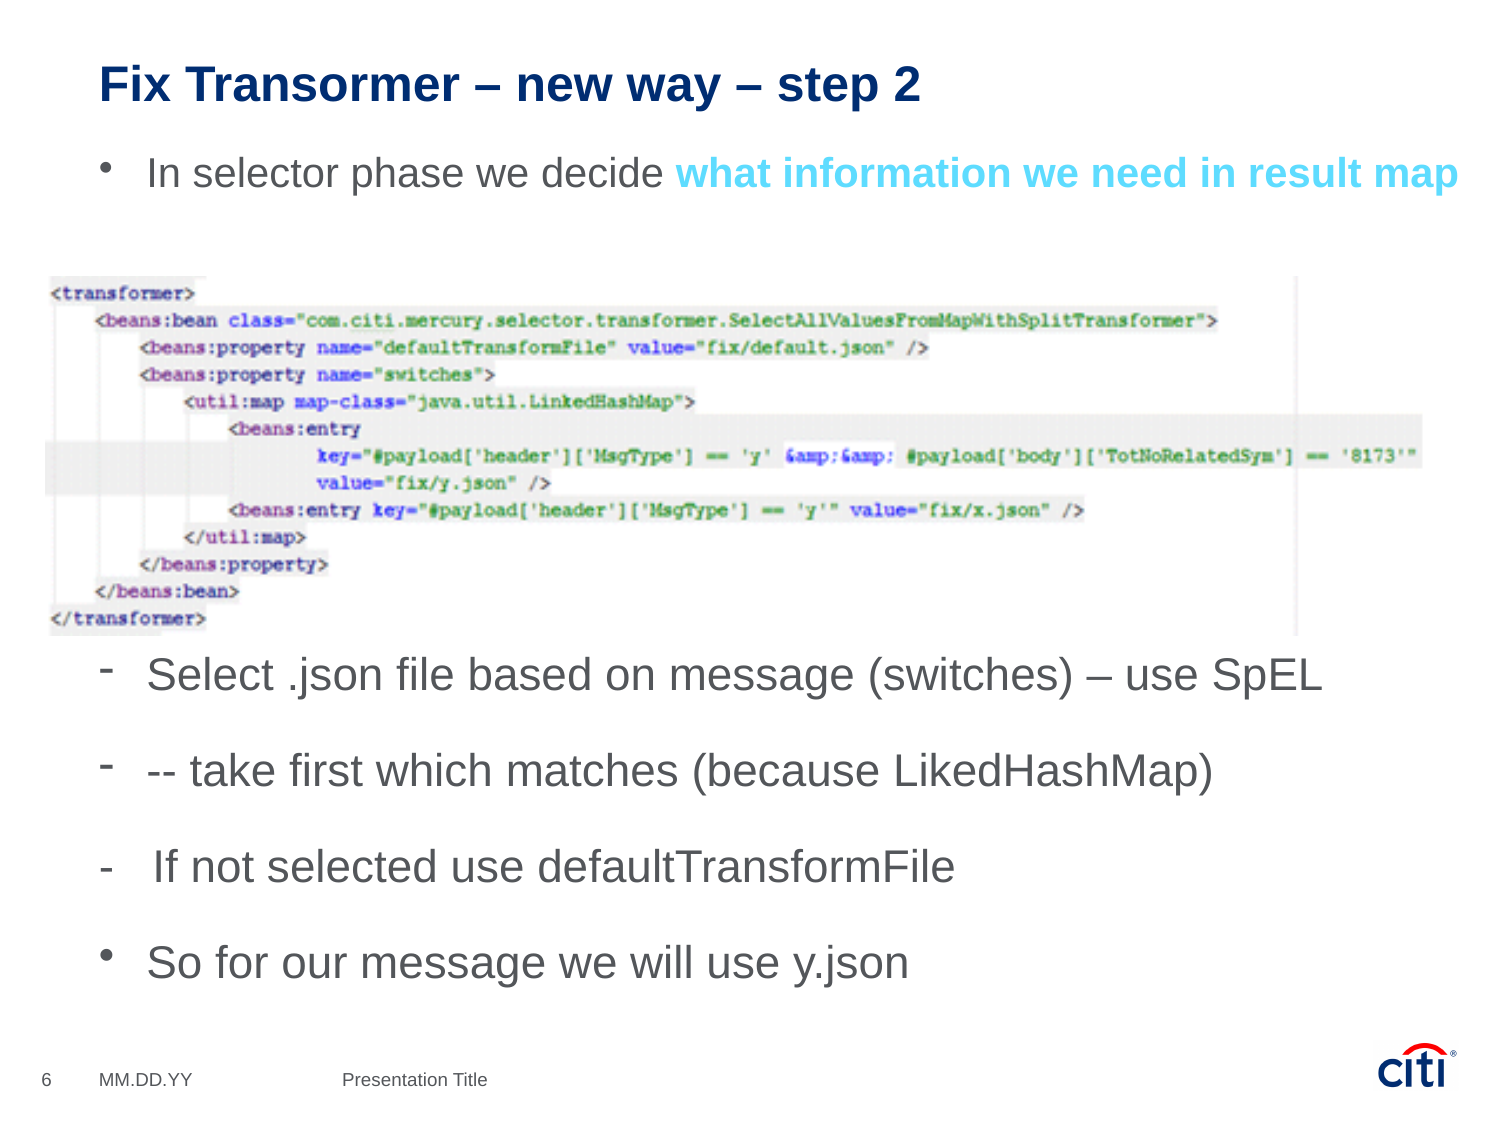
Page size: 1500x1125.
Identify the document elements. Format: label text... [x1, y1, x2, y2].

slide_number 6 [41, 1056, 98, 1102]
title Fix Transormer – new way – step 2 [98, 51, 1460, 133]
list In selector phase we decide what information we need in result map What will be taken from map is defined in specific .json file Select .json file based on message (switches) – use SpEL -- take first which matches (because LikedHashMap) - If not selected use defaultTransformFile So for our message we will use y.json [98, 149, 1461, 1029]
footer Presentation Title [342, 1056, 1010, 1102]
picture [45, 276, 1430, 636]
slide_number MM.DD.YY [98, 1056, 274, 1102]
picture [1373, 1040, 1459, 1091]
